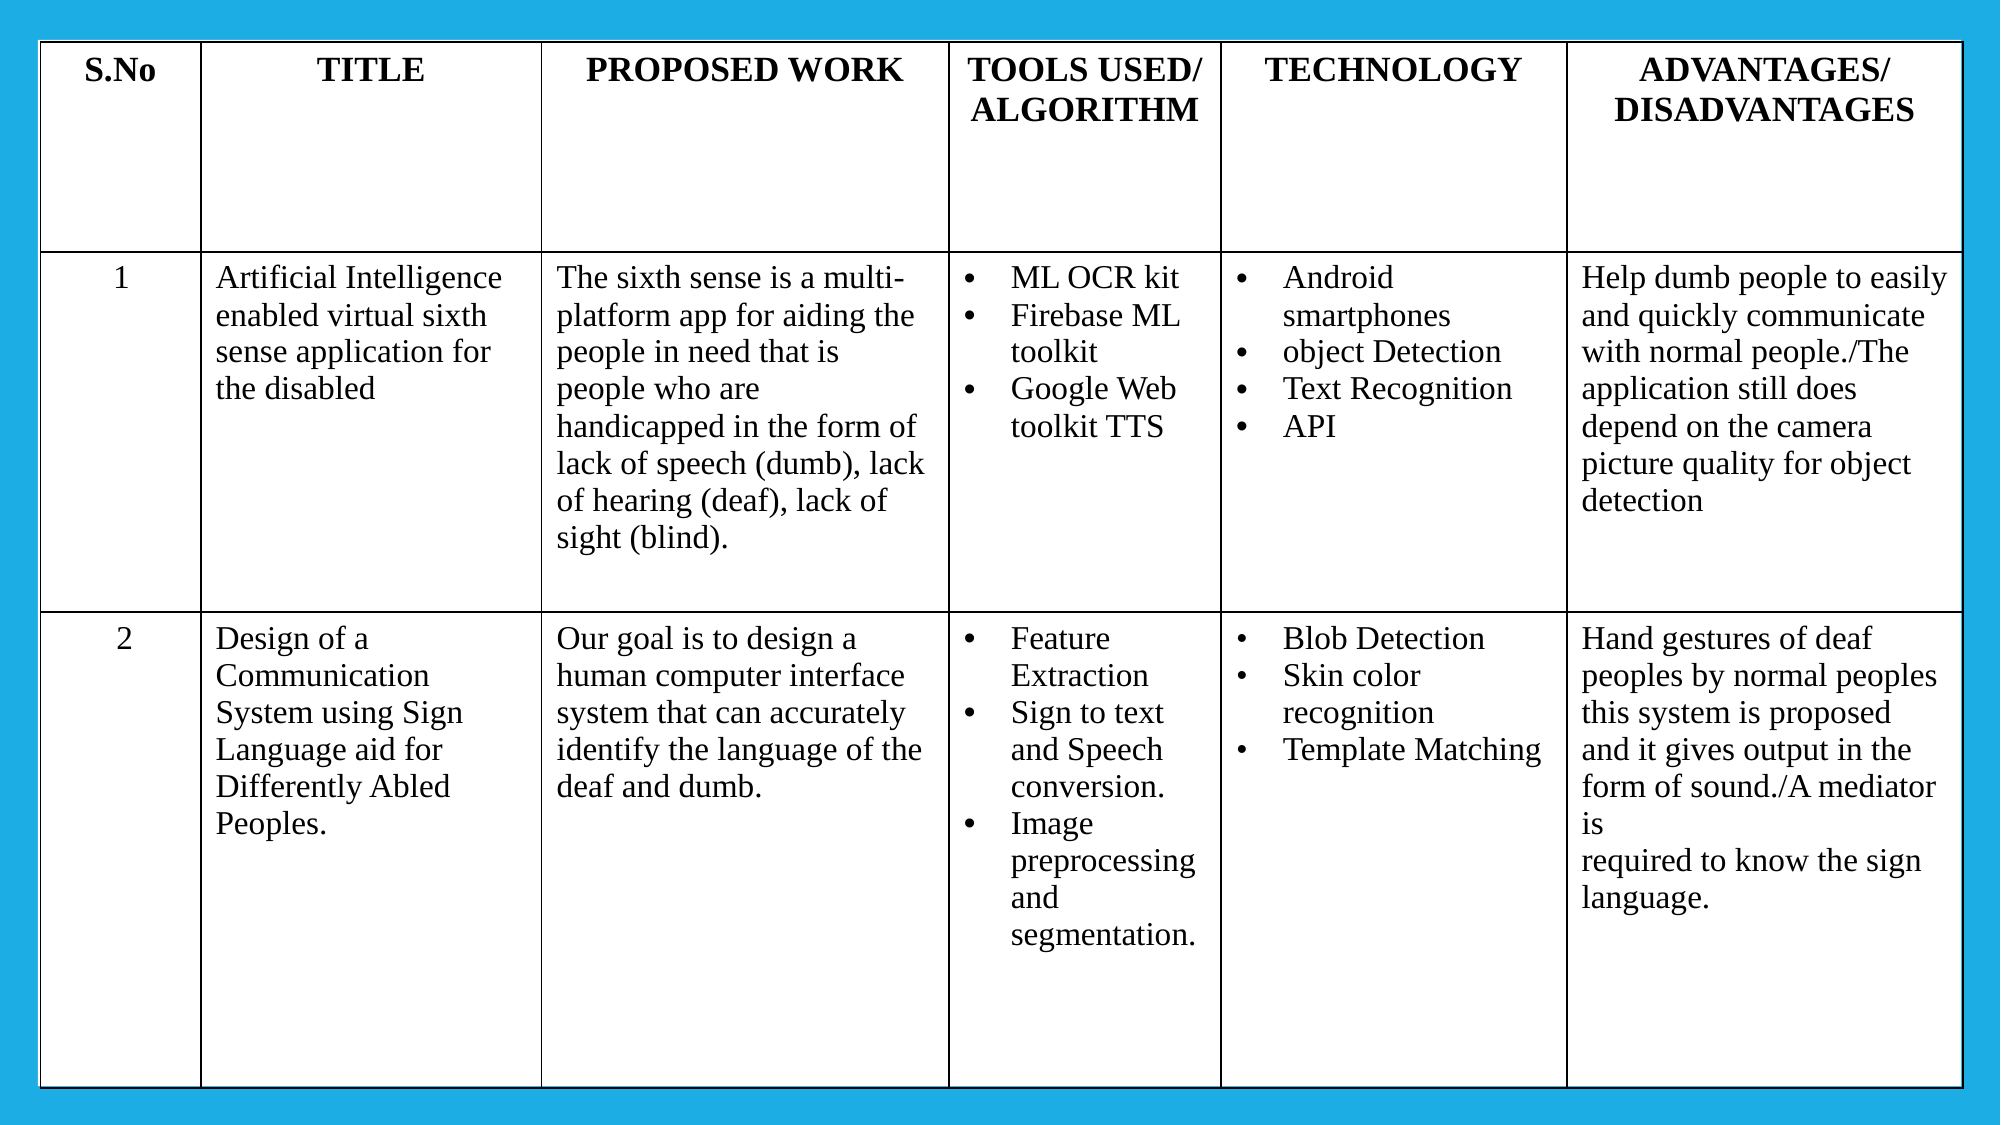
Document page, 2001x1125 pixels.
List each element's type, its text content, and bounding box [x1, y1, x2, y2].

table_cell Android smartphones object Detection Text Recognition API [1222, 253, 1566, 611]
table_cell Design of a Communication System using Sign Language aid for Differently Abled Peoples. [202, 613, 541, 1087]
table_cell Help dumb people to easily and quickly communicate with normal people./The application still does depend on the camera picture quality for object detection [1568, 253, 1962, 611]
table_cell 2 [41, 613, 200, 1087]
table_cell Hand gestures of deaf peoples by normal peoples this system is proposed and it gives output in the form of sound./A mediator is required to know the sign language. [1568, 613, 1962, 1087]
table_header TITLE [202, 43, 541, 251]
table_cell 1 [41, 253, 200, 611]
table_cell The sixth sense is a multi-platform app for aiding the people in need that is people who are handicapped in the form of lack of speech (dumb), lack of hearing (deaf), lack of sight (blind). [542, 253, 948, 611]
table_header TOOLS USED/ ALGORITHM [950, 43, 1220, 251]
table_cell Blob Detection Skin color recognition Template Matching [1222, 613, 1566, 1087]
table_cell Our goal is to design a human computer interface system that can accurately identify the language of the deaf and dumb. [542, 613, 948, 1087]
table_header TECHNOLOGY [1222, 43, 1566, 251]
table_header PROPOSED WORK [542, 43, 948, 251]
table_header ADVANTAGES/ DISADVANTAGES [1568, 43, 1962, 251]
table_cell Feature Extraction Sign to text and Speech conversion. Image preprocessing and segmentation. [950, 613, 1220, 1087]
table_cell ML OCR kit Firebase ML toolkit Google Web toolkit TTS [950, 253, 1220, 611]
table_cell Artificial Intelligence enabled virtual sixth sense application for the disabled [202, 253, 541, 611]
table_header S.No [41, 43, 200, 251]
